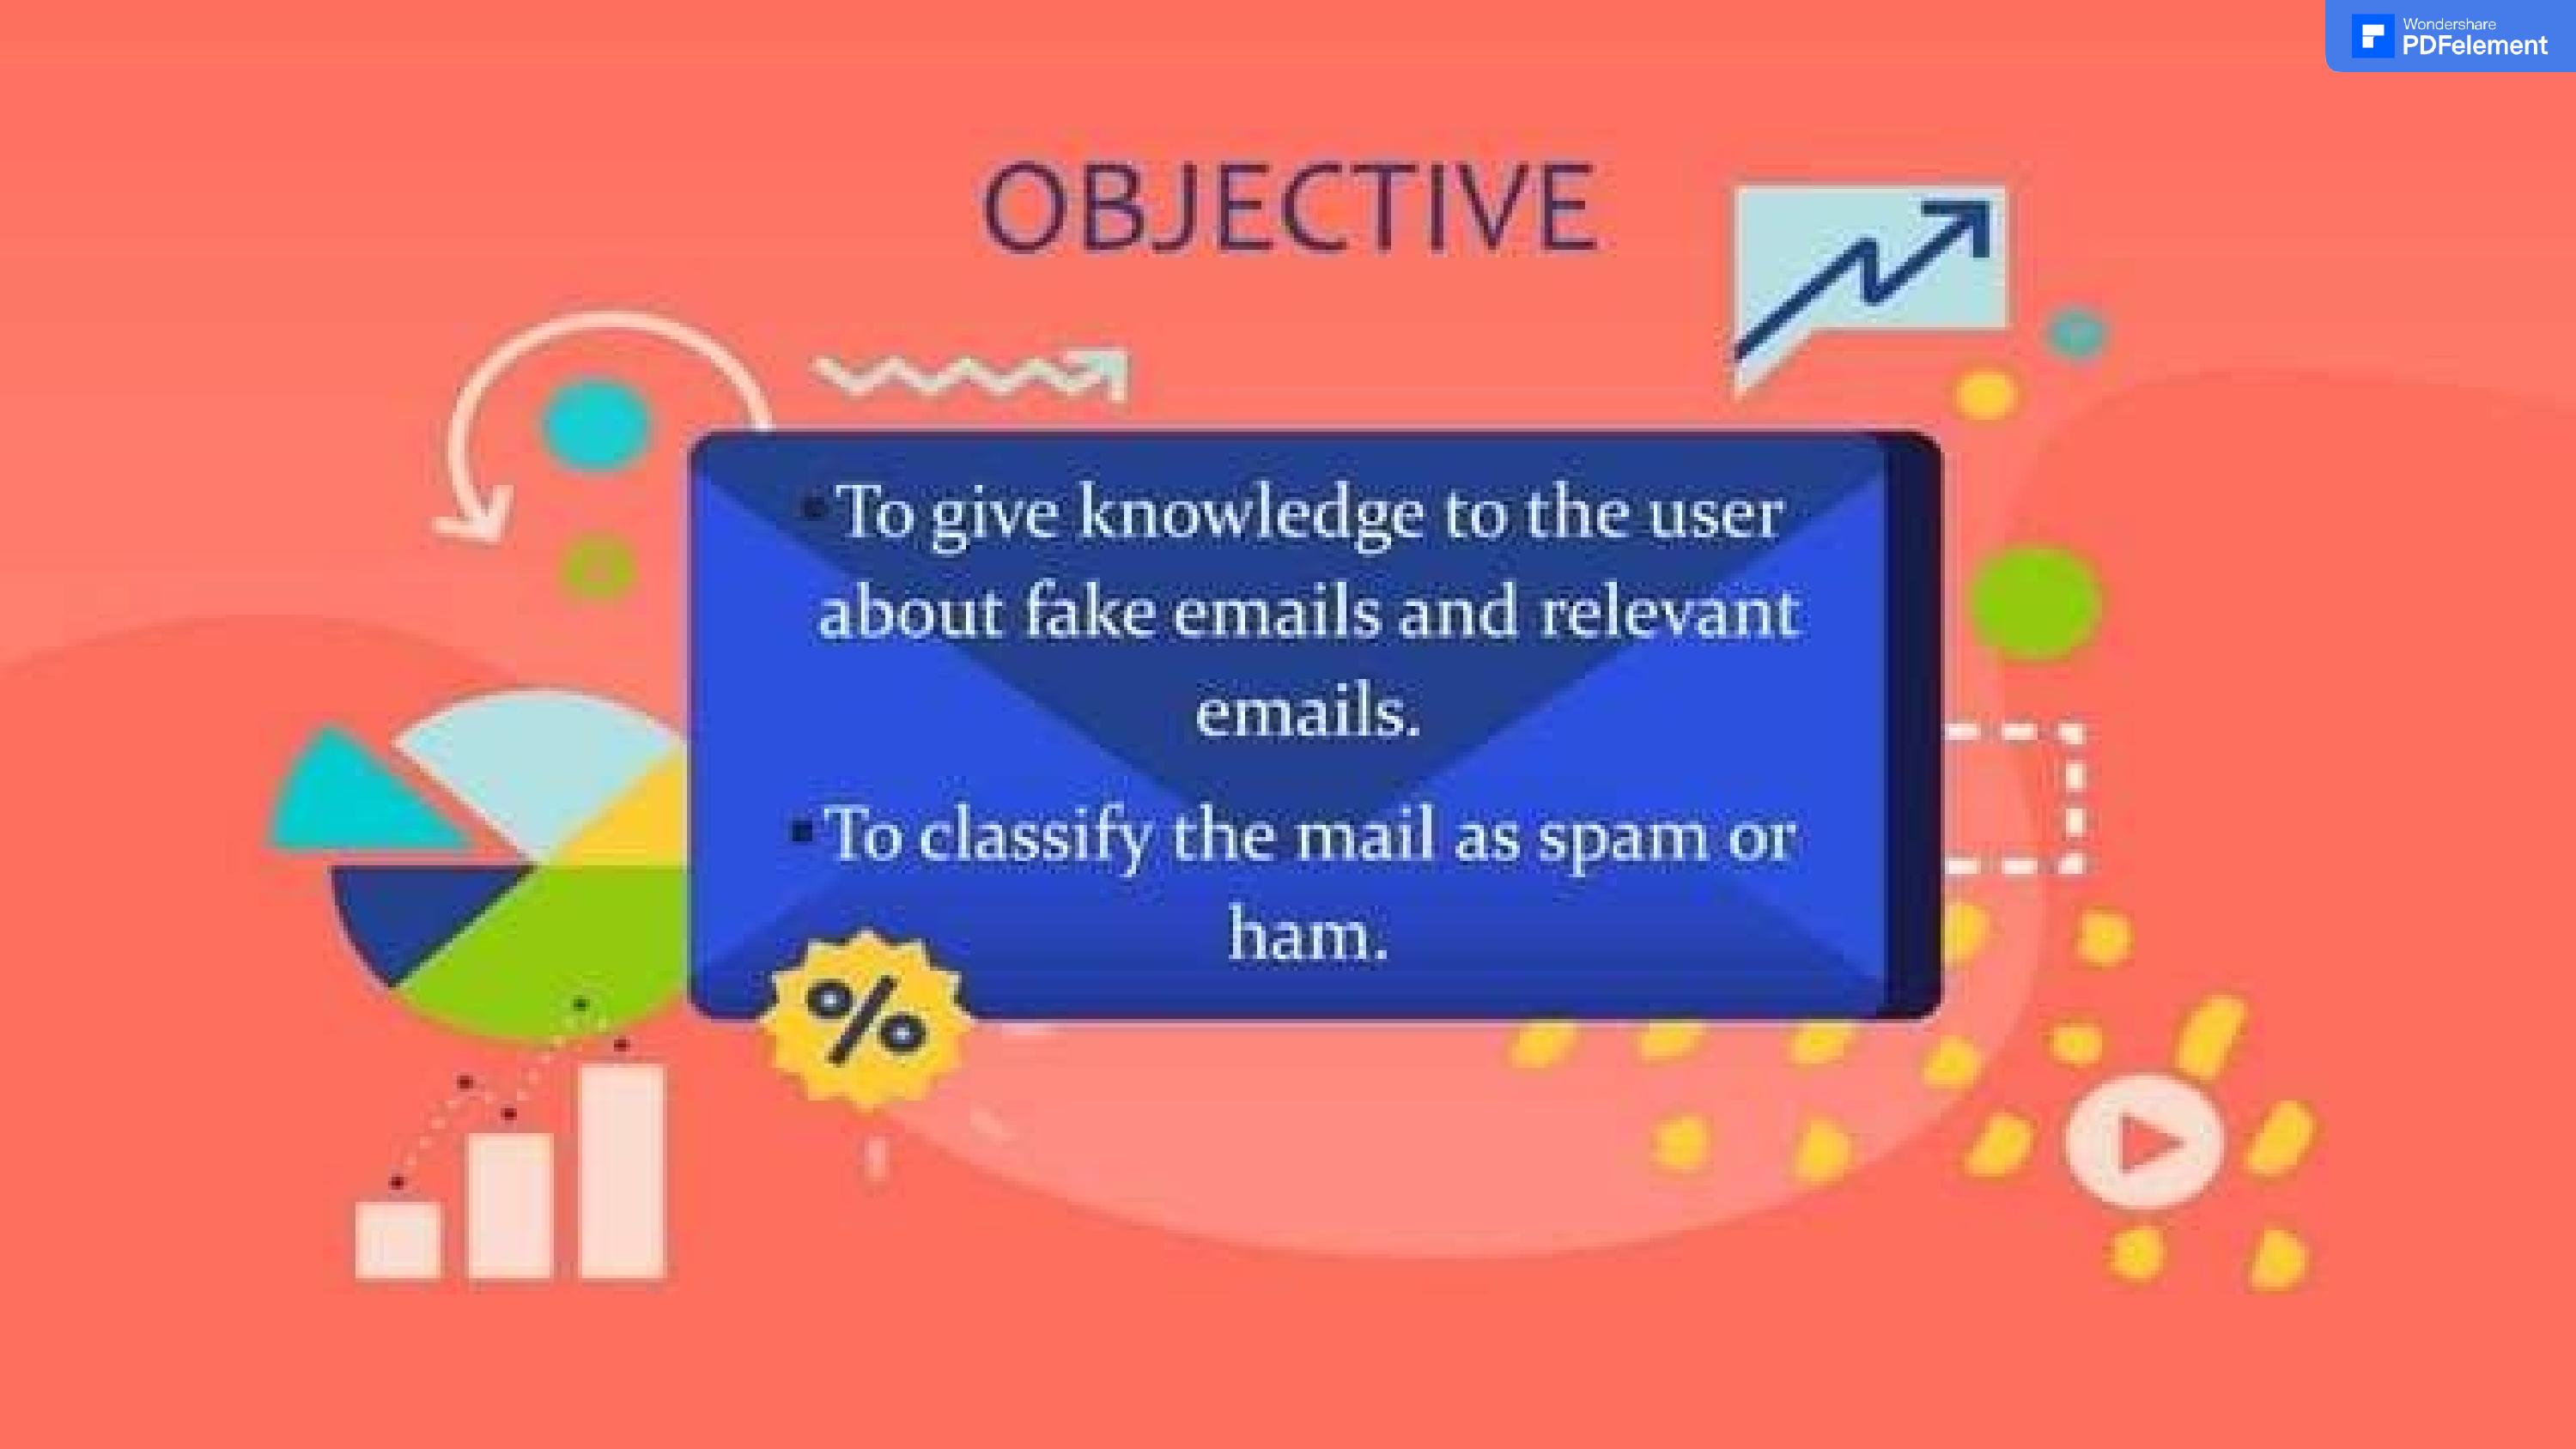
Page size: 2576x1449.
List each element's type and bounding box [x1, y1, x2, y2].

text_box [0, 0, 2576, 1449]
